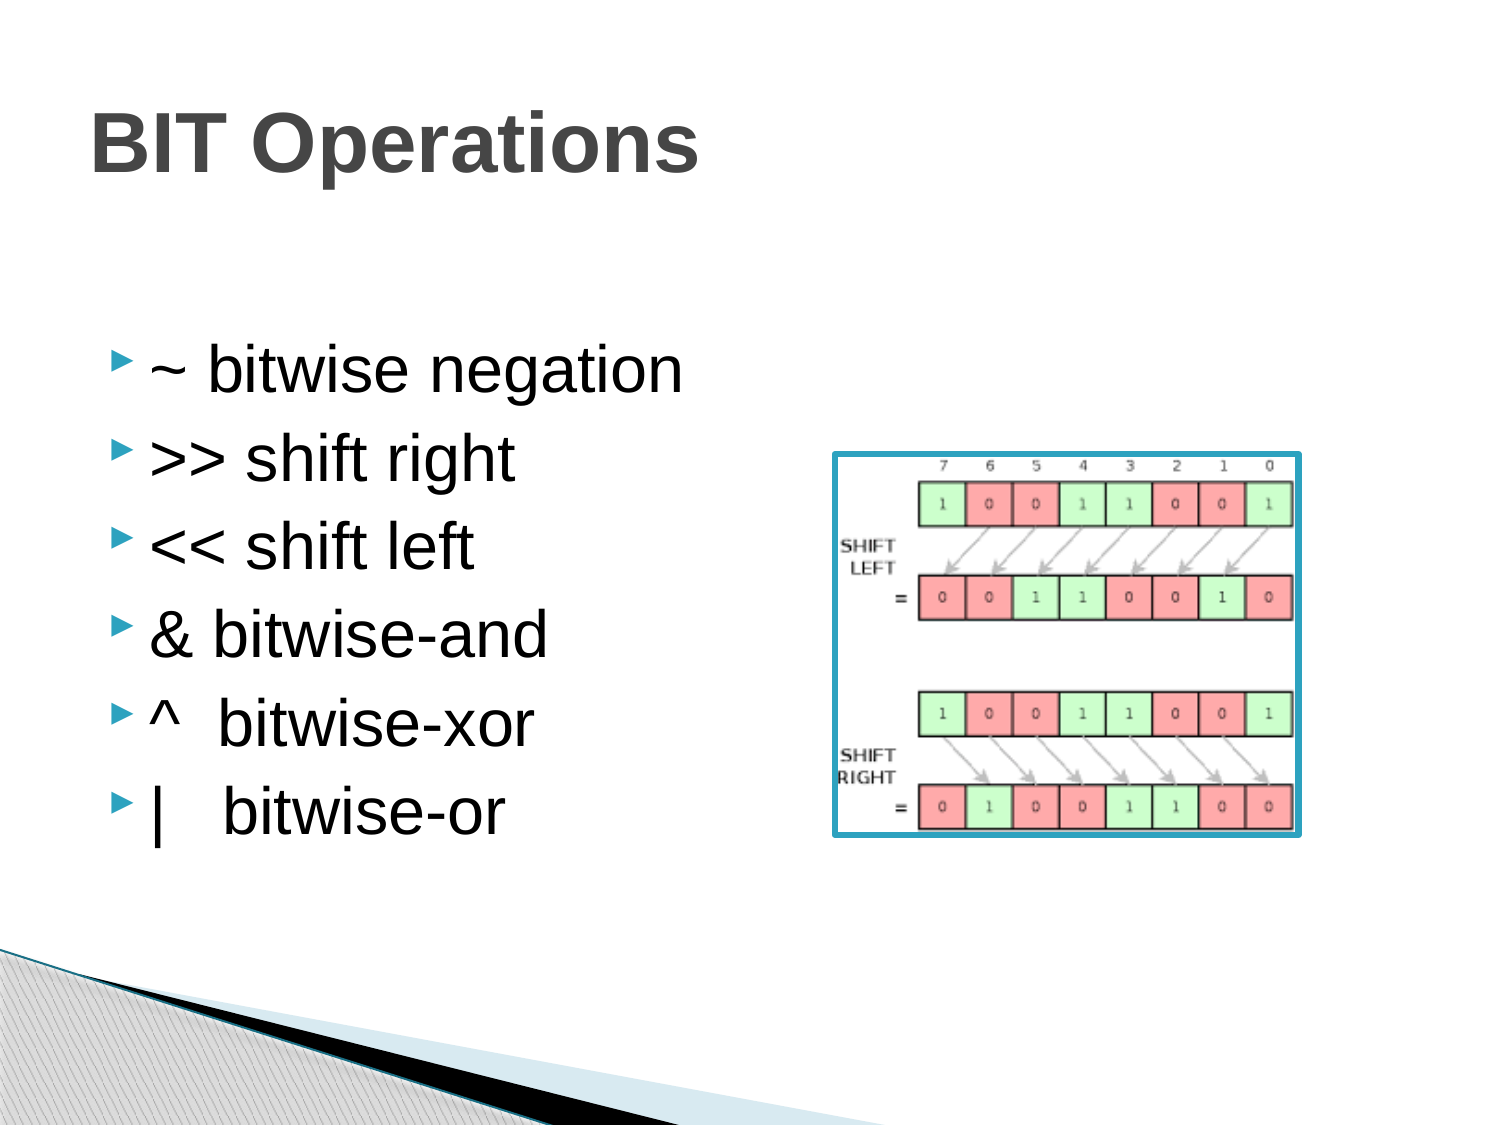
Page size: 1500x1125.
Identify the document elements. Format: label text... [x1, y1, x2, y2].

picture [837, 456, 1296, 832]
title BIT Operations [75, 45, 1425, 233]
list ~ bitwise negation >> shift right << shift left & bitwise-and ^ bitwise-xor | bitwise-or [75, 243, 1425, 986]
